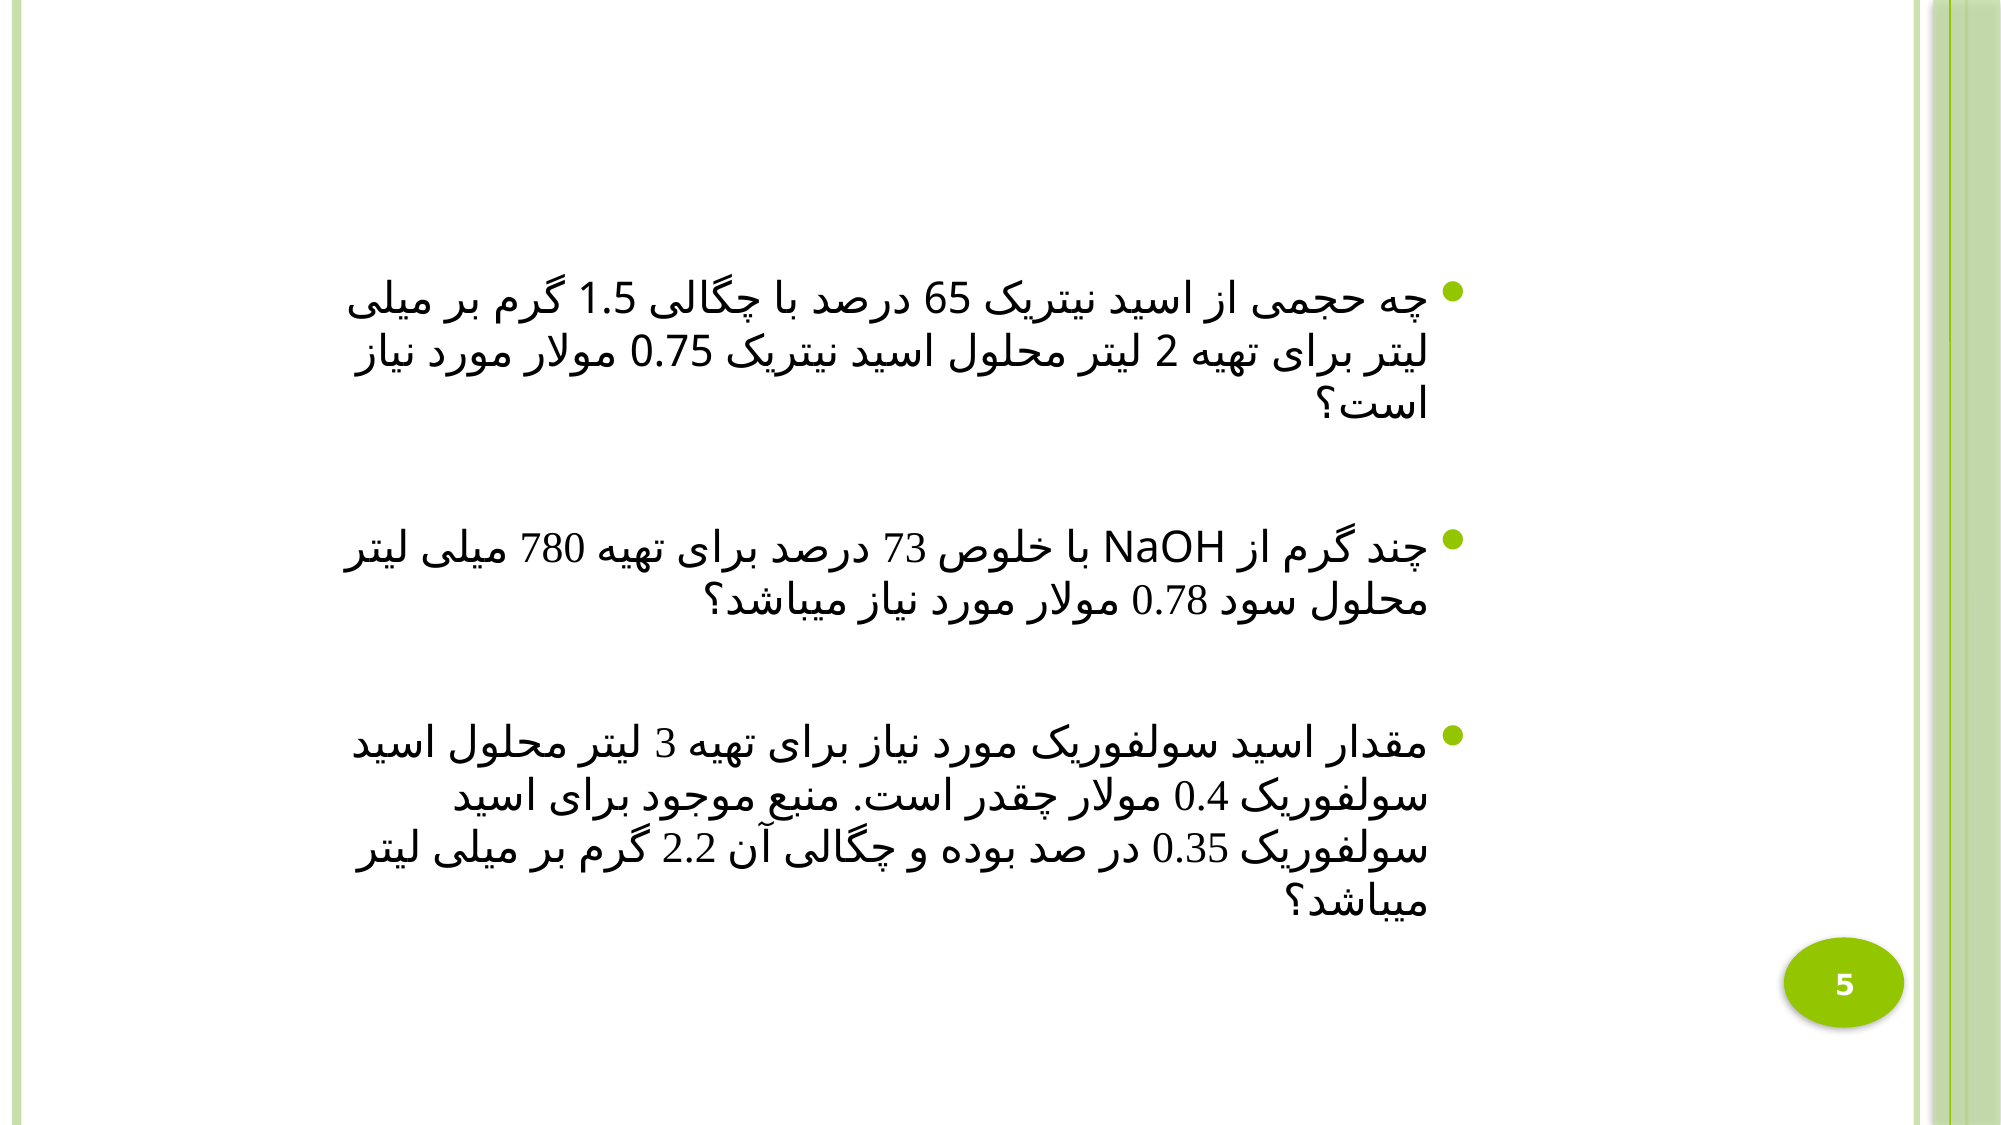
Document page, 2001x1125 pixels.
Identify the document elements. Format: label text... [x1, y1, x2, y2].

list چه حجمی از اسید نیتریک 65 درصد با چگالی 1.5 گرم بر میلی لیتر برای تهیه 2 لیتر محلول اسید نیتریک 0.75 مولار مورد نیاز است؟ چند گرم از NaOH با خلوص 73 درصد برای تهیه 780 میلی لیتر محلول سود 0.78 مولار مورد نیاز میباشد؟ مقدار اسید سولفوریک مورد نیاز برای تهیه 3 لیتر محلول اسید سولفوریک 0.4 مولار چقدر است. منبع موجود برای اسید سولفوریک 0.35 در صد بوده و چگالی آن 2.2 گرم بر میلی لیتر میباشد؟ [324, 262, 1550, 1062]
slide_number 5 [1778, 940, 1912, 1026]
